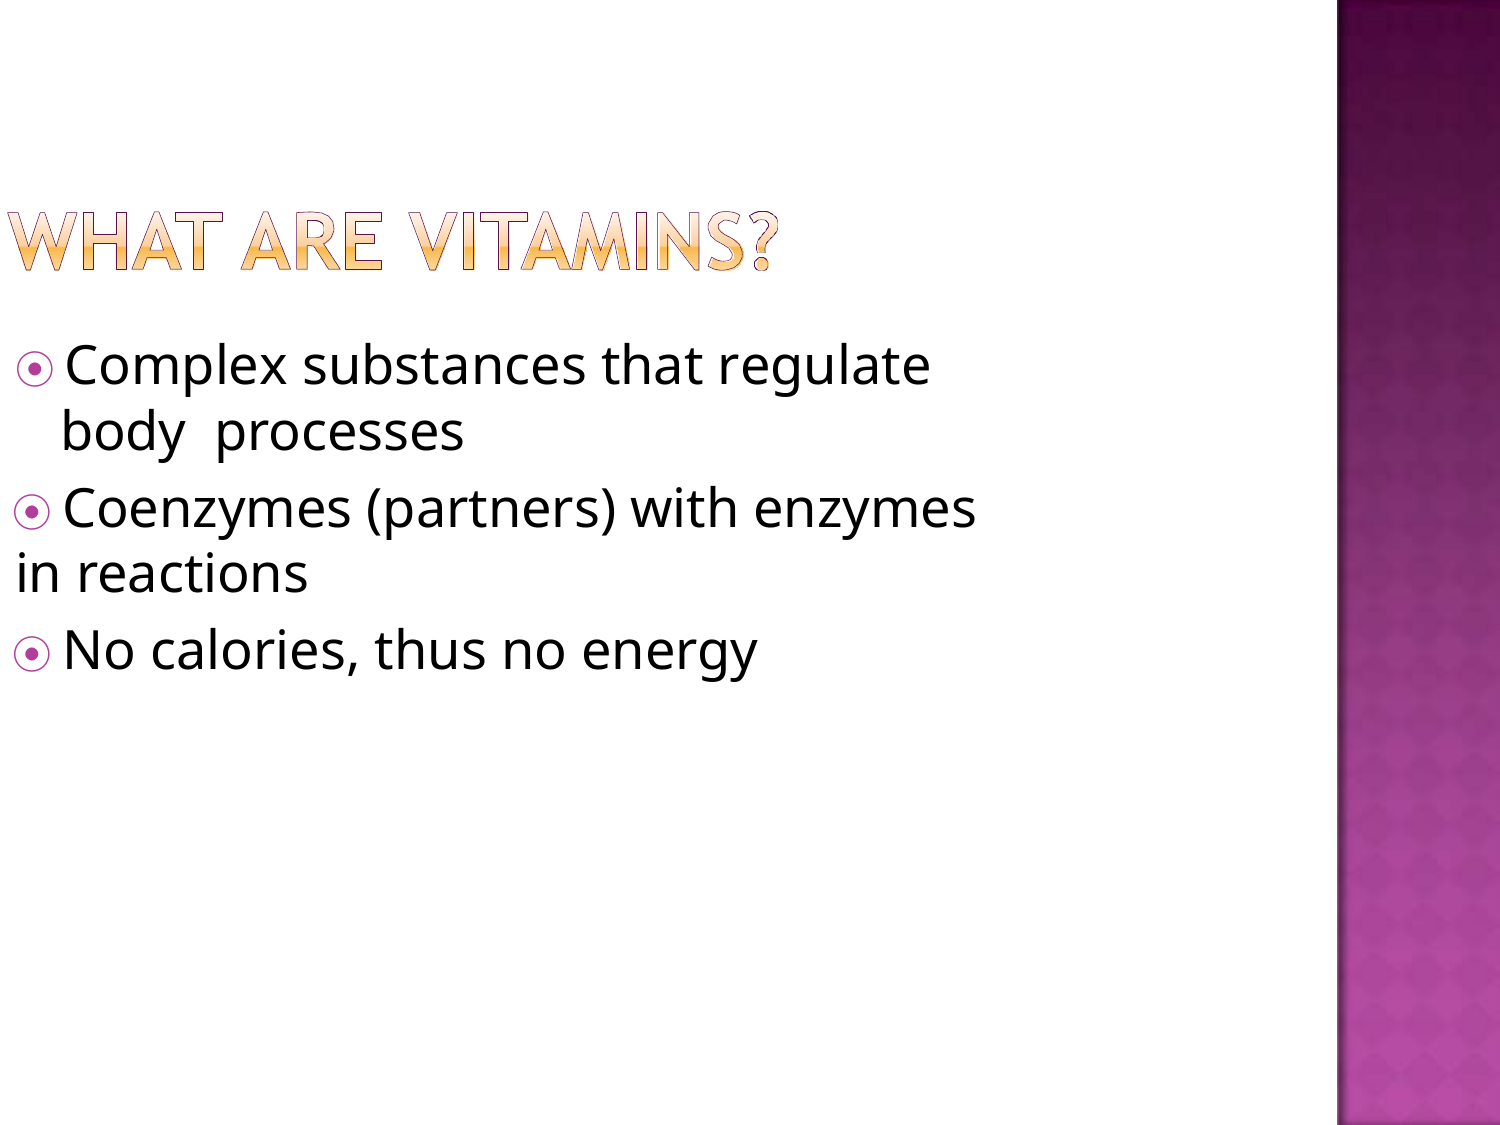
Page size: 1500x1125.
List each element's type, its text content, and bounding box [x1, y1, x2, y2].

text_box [7, 211, 778, 271]
text_box ⦿ Complex substances that regulate body processes ⦿ Coenzymes (partners) with enzymes in reactions ⦿ No calories, thus no energy [12, 328, 1240, 681]
picture [1337, 0, 1500, 1125]
